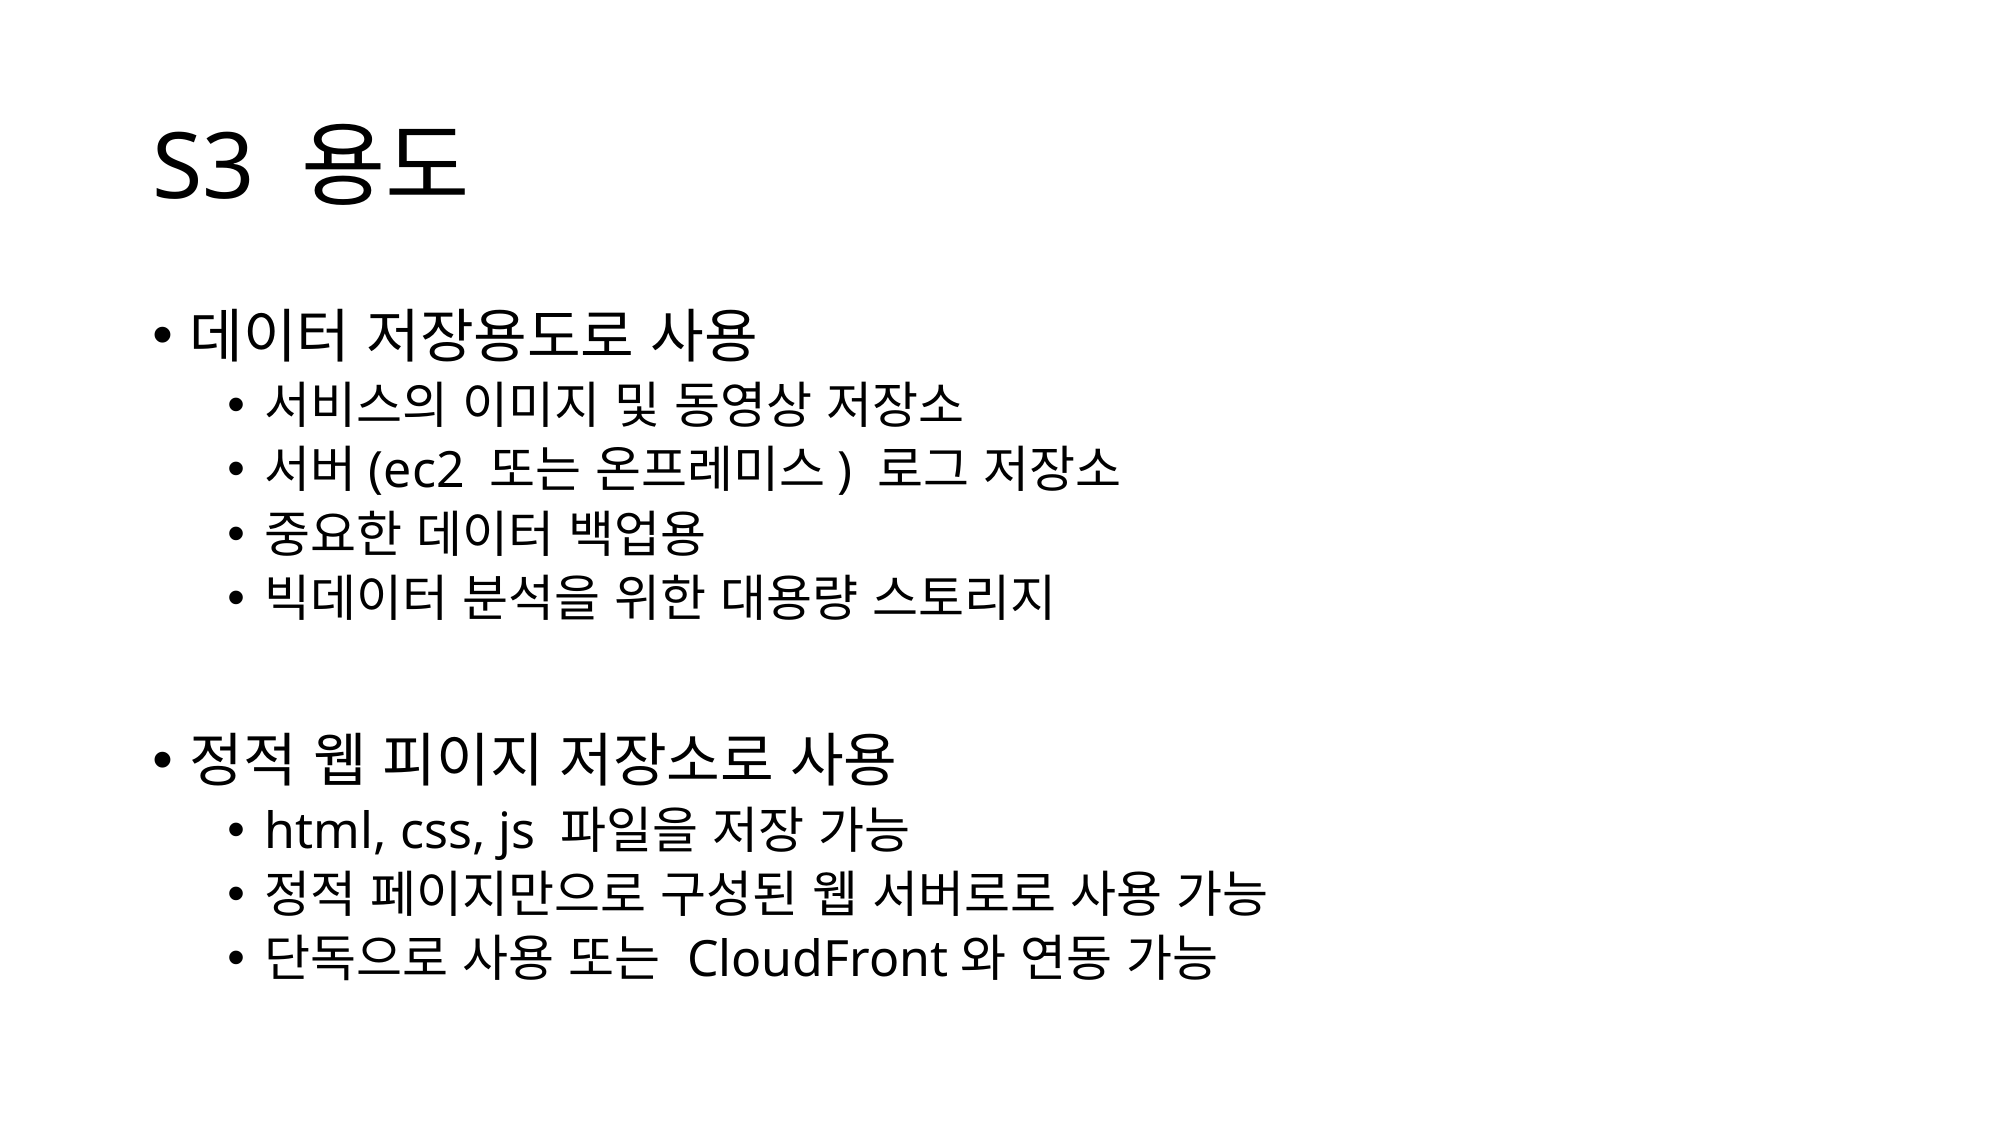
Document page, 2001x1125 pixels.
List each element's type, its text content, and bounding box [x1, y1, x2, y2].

list 데이터 저장용도로 사용 서비스의 이미지 및 동영상 저장소 서버(ec2 또는 온프레미스) 로그 저장소 중요한 데이터 백업용 빅데이터 분석을 위한 대용량 스토리지 정적 웹 피이지 저장소로 사용 html, css, js 파일을 저장 가능 정적 페이지만으로 구성된 웹 서버로로 사용 가능 단독으로 사용 또는 CloudFront와 연동 가능 [137, 299, 1863, 1014]
title S3 용도 [137, 59, 1863, 278]
